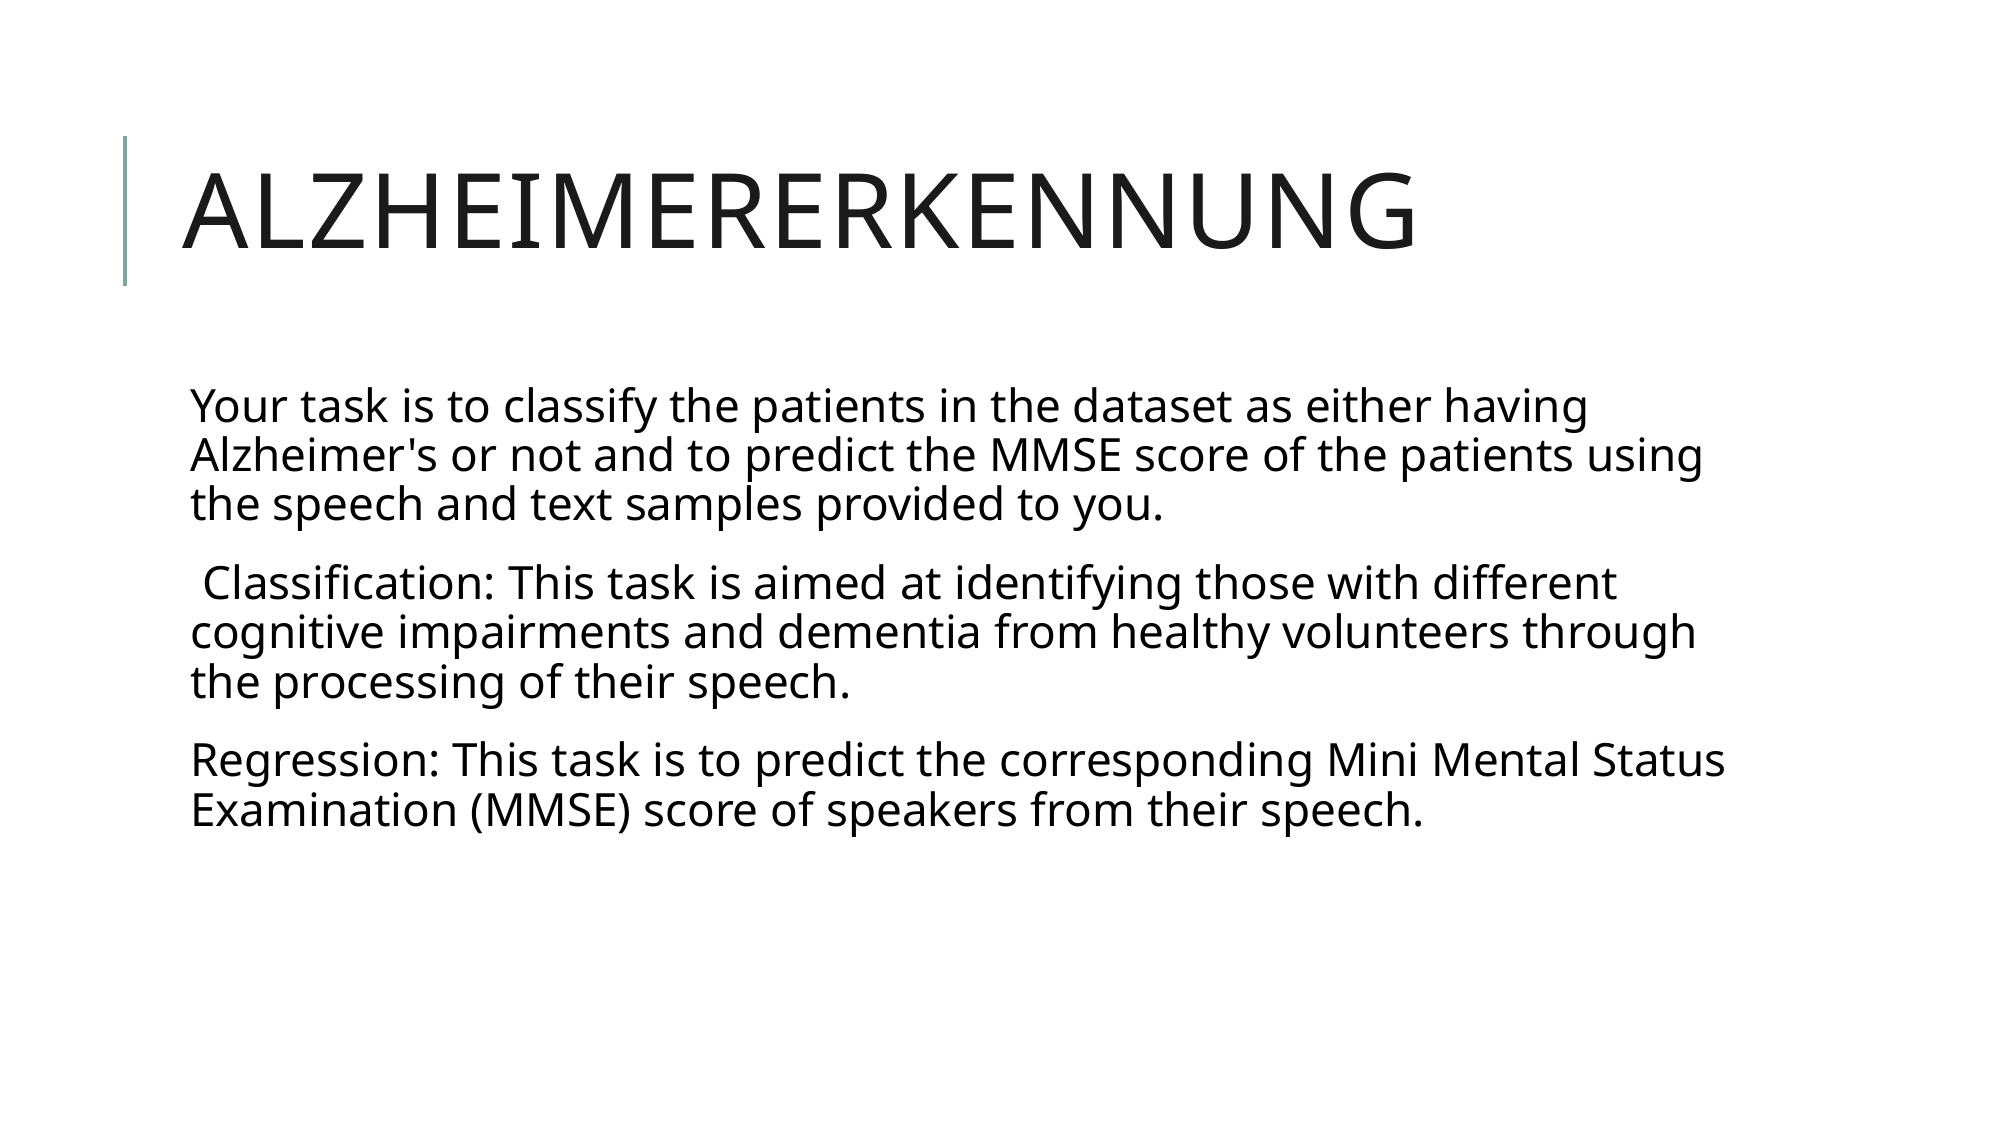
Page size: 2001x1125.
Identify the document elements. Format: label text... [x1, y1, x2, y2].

list Your task is to classify the patients in the dataset as either having Alzheimer's or not and to predict the MMSE score of the patients using the speech and text samples provided to you. Classification: This task is aimed at identifying those with different cognitive impairments and dementia from healthy volunteers through the processing of their speech. Regression: This task is to predict the corresponding Mini Mental Status Examination (MMSE) score of speakers from their speech. [168, 375, 1763, 1035]
title Alzheimererkennung [168, 96, 1763, 342]
